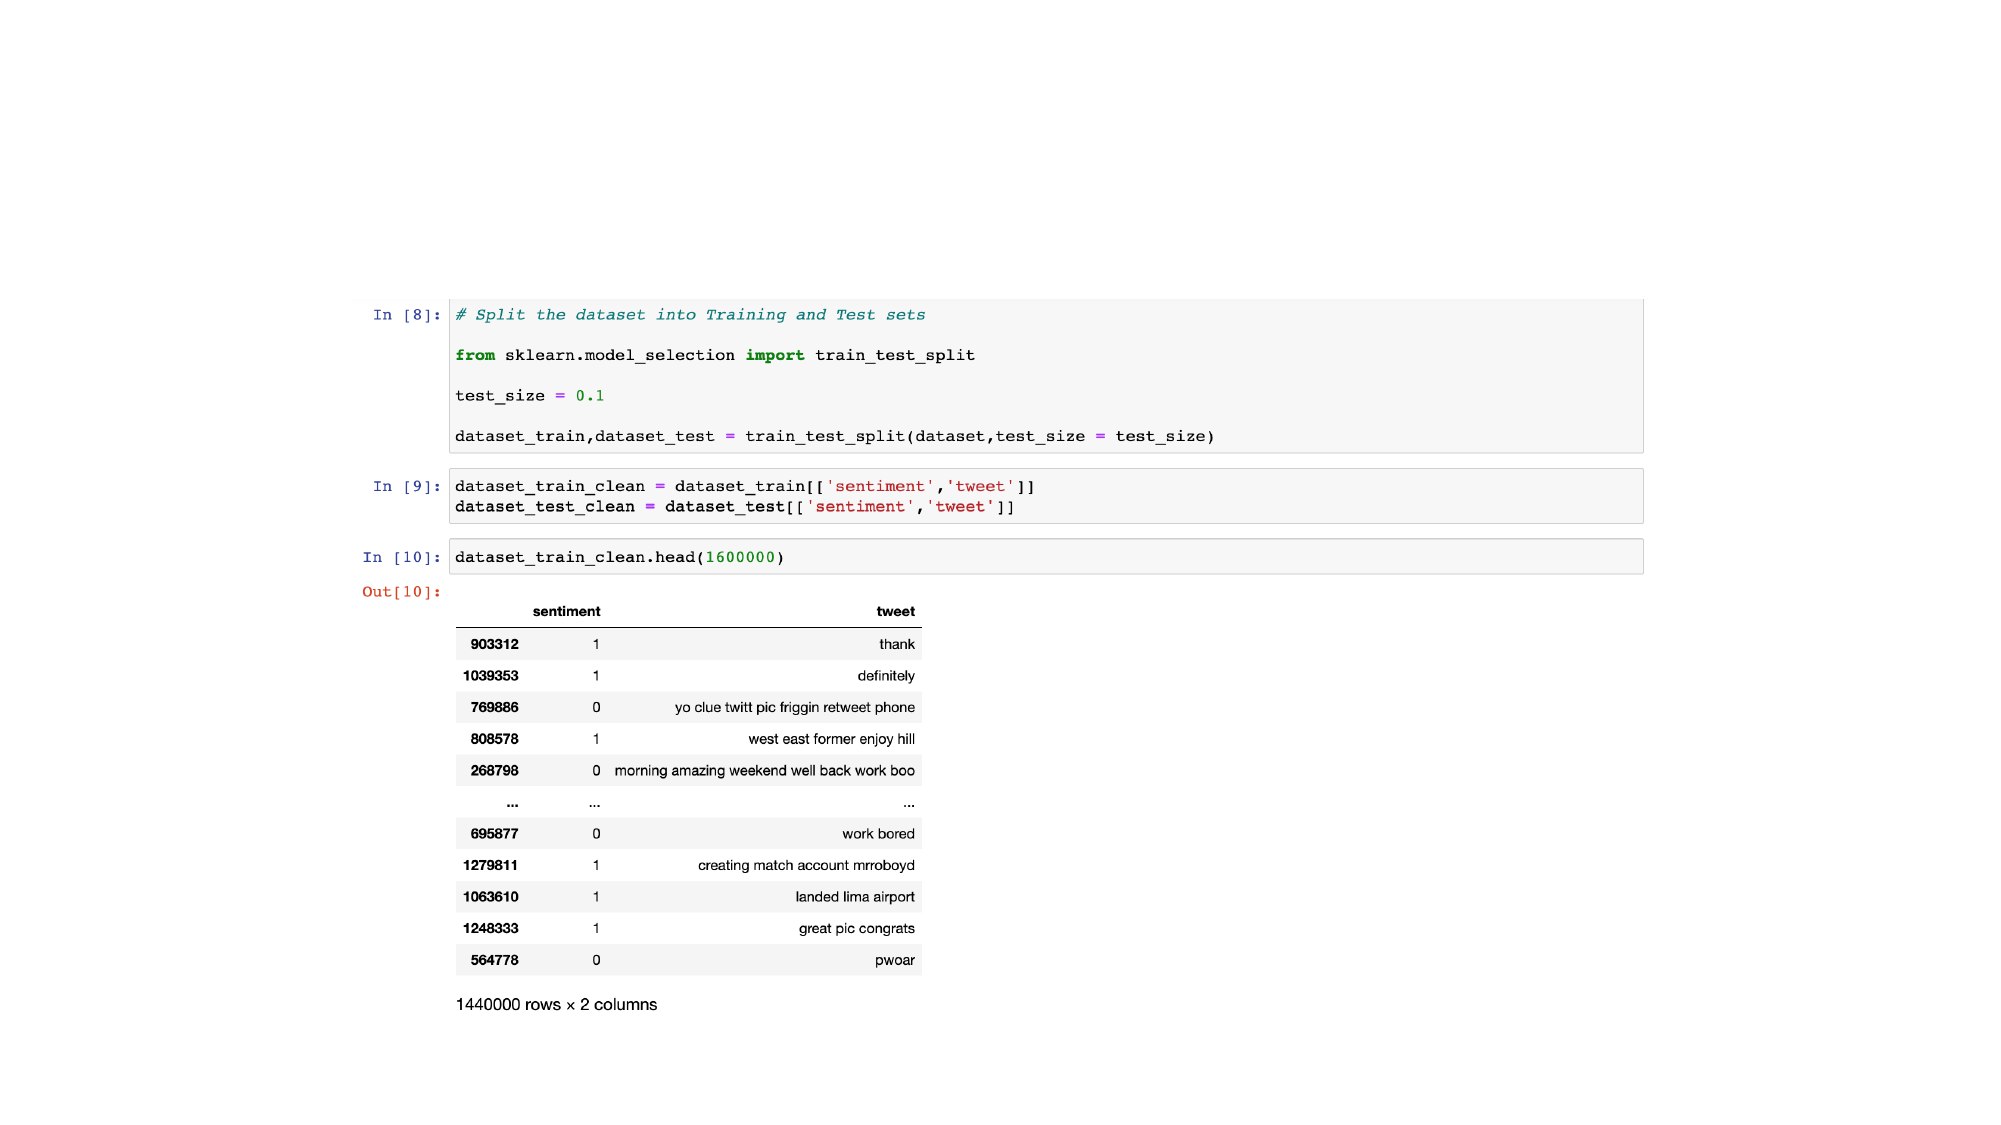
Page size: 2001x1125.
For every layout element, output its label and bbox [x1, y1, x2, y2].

list [352, 299, 1648, 1014]
